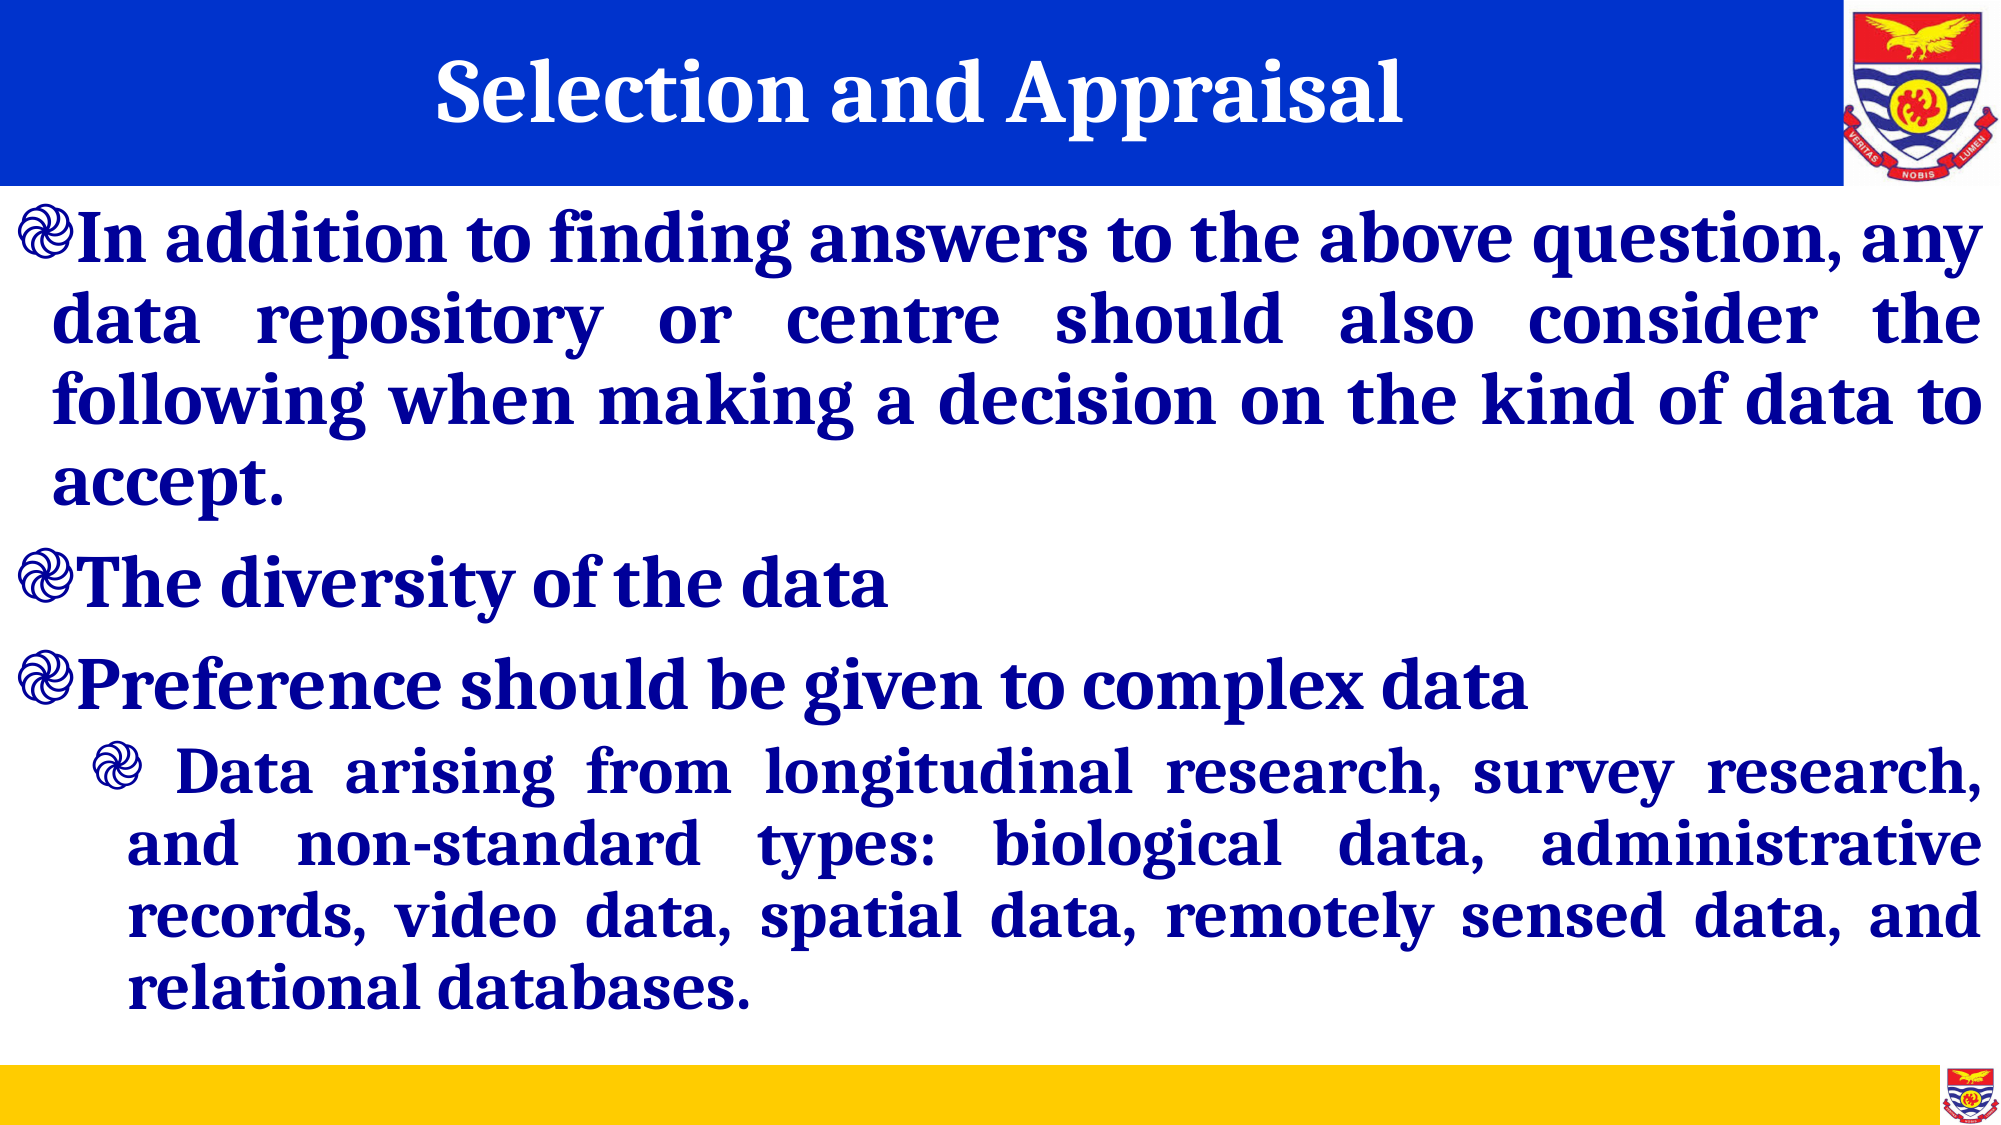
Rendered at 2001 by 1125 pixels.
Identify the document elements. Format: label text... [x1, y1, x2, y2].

title Selection and Appraisal [0, 0, 1844, 186]
picture [1844, 1, 2000, 186]
list In addition to finding answers to the above question, any data repository or centre should also consider the following when making a decision on the kind of data to accept. The diversity of the data Preference should be given to complex data Data arising from longitudinal research, survey research, and non-standard types: biological data, administrative records, video data, spatial data, remotely sensed data, and relational databases. [0, 190, 2000, 1061]
picture [1940, 1065, 2000, 1125]
